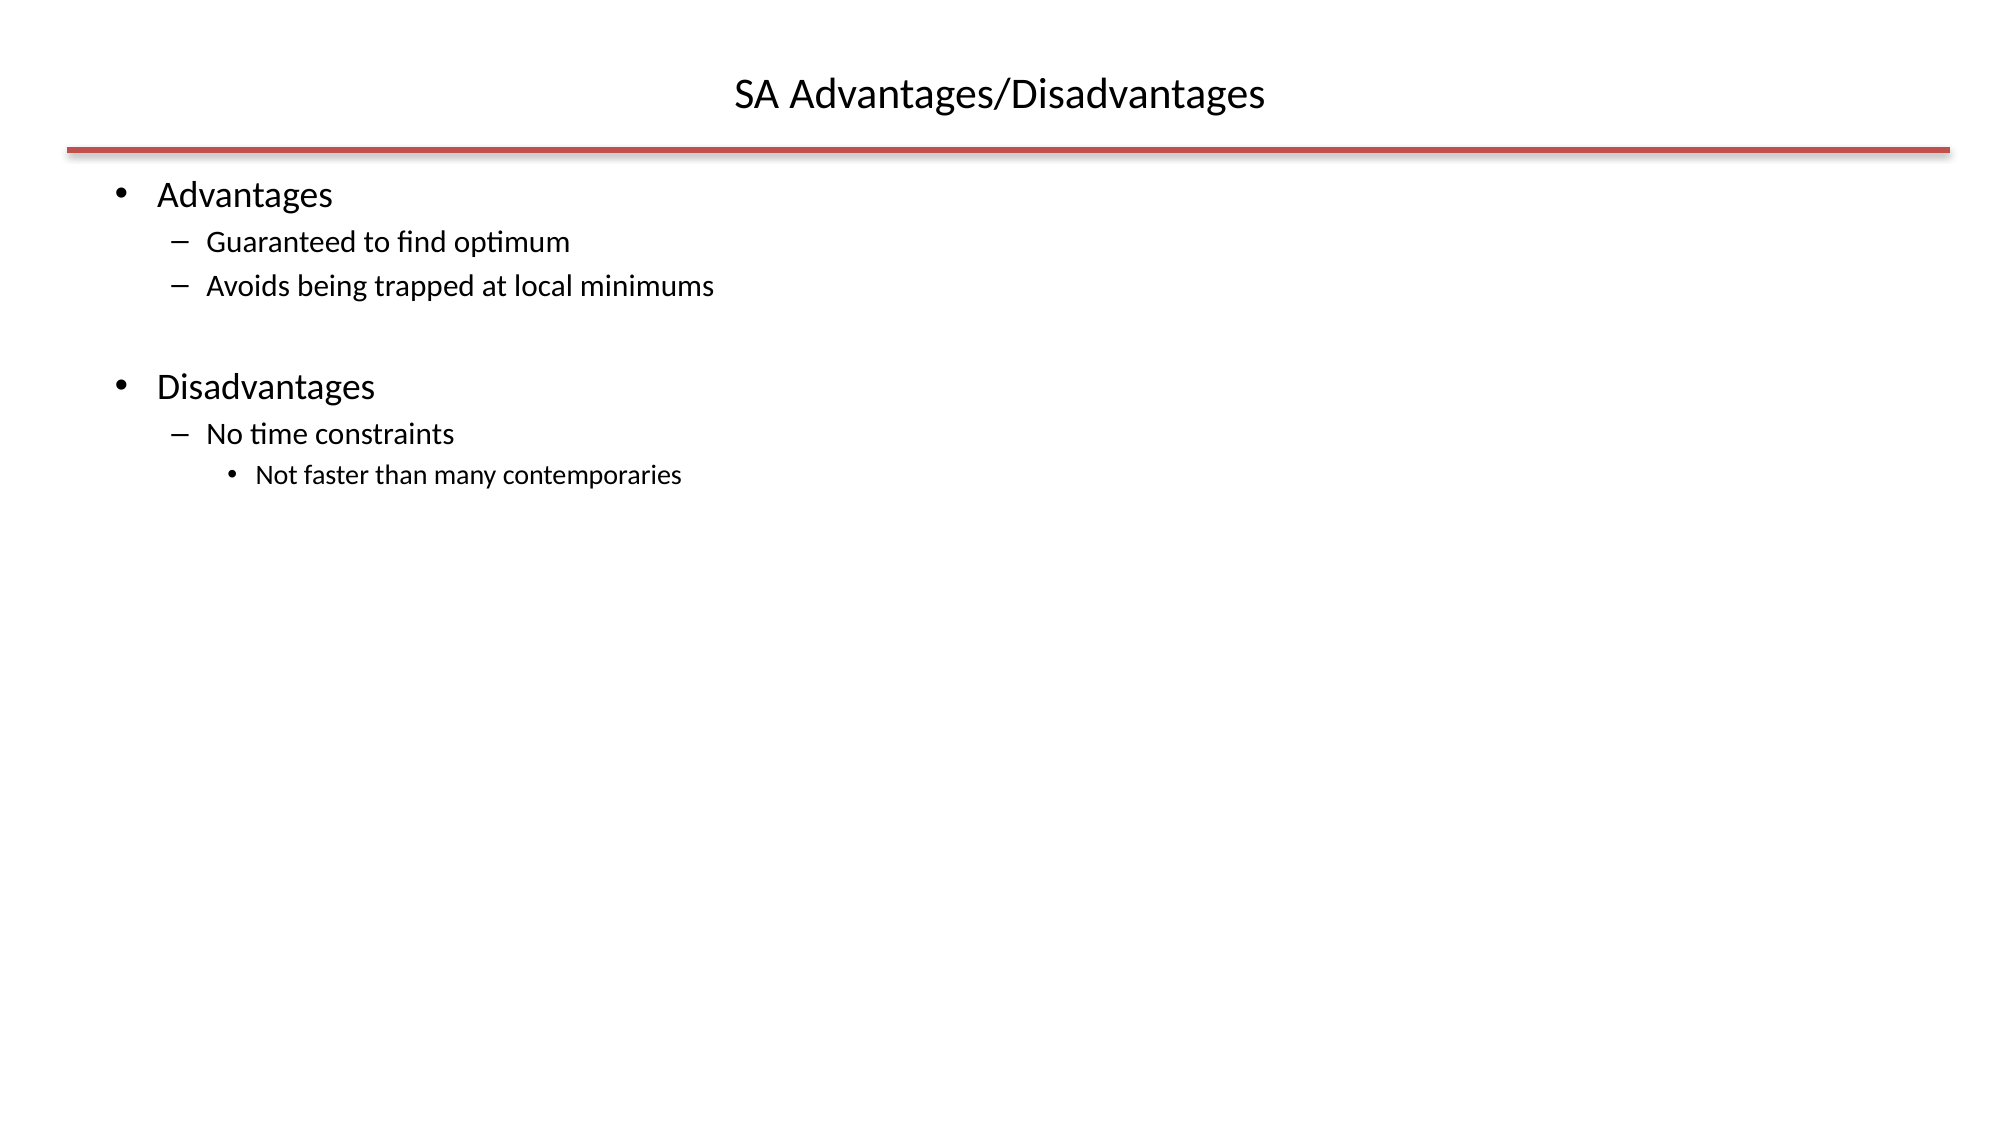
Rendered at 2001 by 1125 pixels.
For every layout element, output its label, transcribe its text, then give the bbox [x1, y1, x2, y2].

list Advantages Guaranteed to find optimum Avoids being trapped at local minimums Disadvantages No time constraints Not faster than many contemporaries [99, 162, 1900, 1038]
title SA Advantages/Disadvantages [99, 45, 1900, 138]
